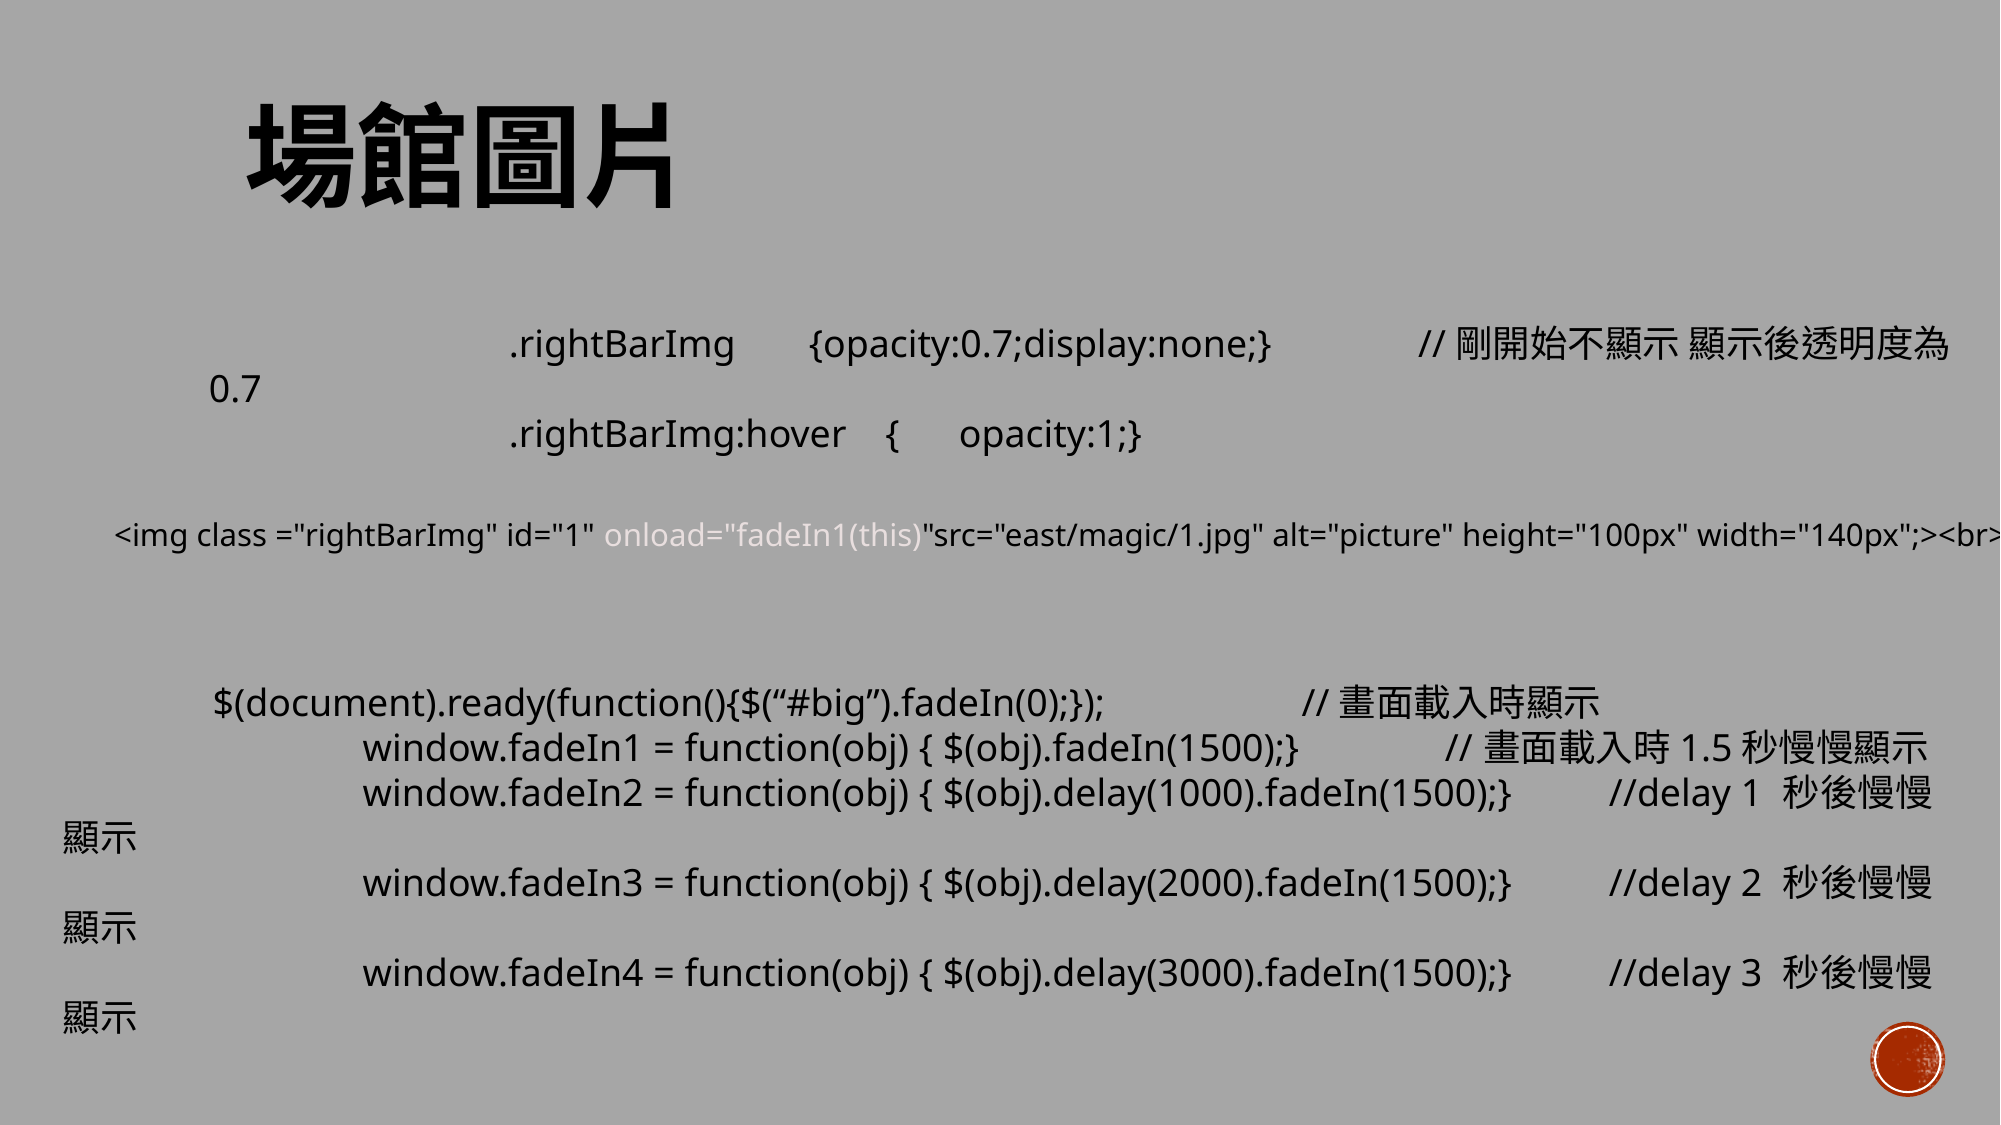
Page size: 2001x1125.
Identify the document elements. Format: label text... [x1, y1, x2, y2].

title 場館圖片 [229, 19, 1904, 305]
text_box .rightBarImg {opacity:0.7;display:none;} //剛開始不顯示 顯示後透明度為0.7 .rightBarImg:hover { opacity:1;} [194, 312, 2000, 463]
text_box <img class ="rightBarImg" id="1" onload="fadeIn1(this)"src="east/magic/1.jpg" alt="picture" height="100px" width="140px";><br> [0, 508, 2000, 598]
text_box $(document).ready(function(){$(“#big”).fadeIn(0);}); //畫面載入時顯示 window.fadeIn1 = function(obj) { $(obj).fadeIn(1500);} //畫面載入時1.5秒慢慢顯示 window.fadeIn2 = function(obj) { $(obj).delay(1000).fadeIn(1500);} //delay 1 秒後慢慢顯示 window.fadeIn3 = function(obj) { $(obj).delay(2000).fadeIn(1500);} //delay 2 秒後慢慢顯示 window.fadeIn4 = function(obj) { $(obj).delay(3000).fadeIn(1500);} //delay 3 秒後慢慢顯示 [47, 671, 1950, 1092]
